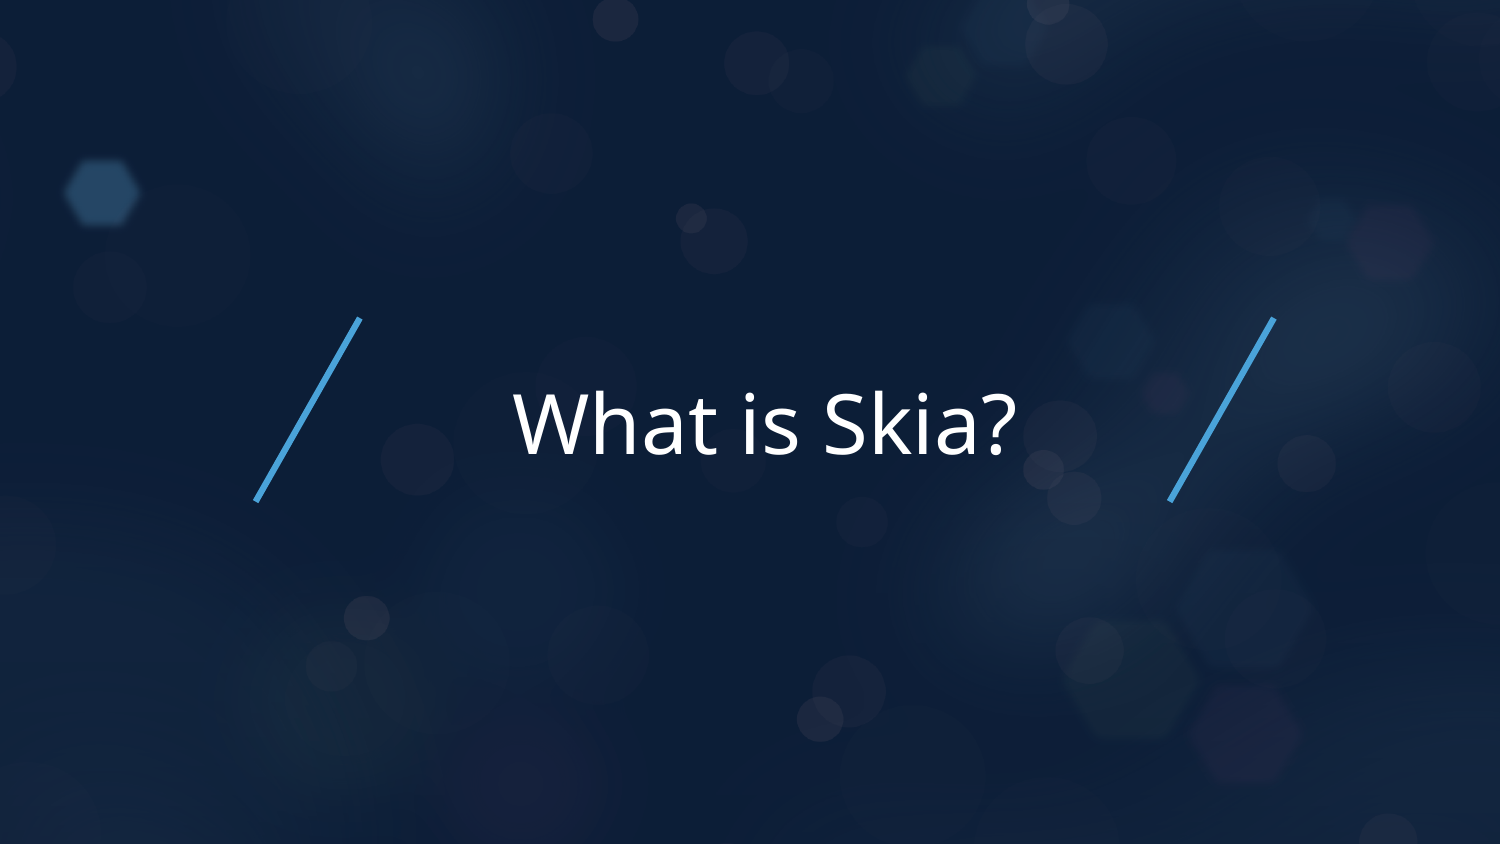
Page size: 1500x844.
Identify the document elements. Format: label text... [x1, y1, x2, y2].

list What is Skia? [360, 192, 1171, 651]
picture [0, 0, 1500, 844]
